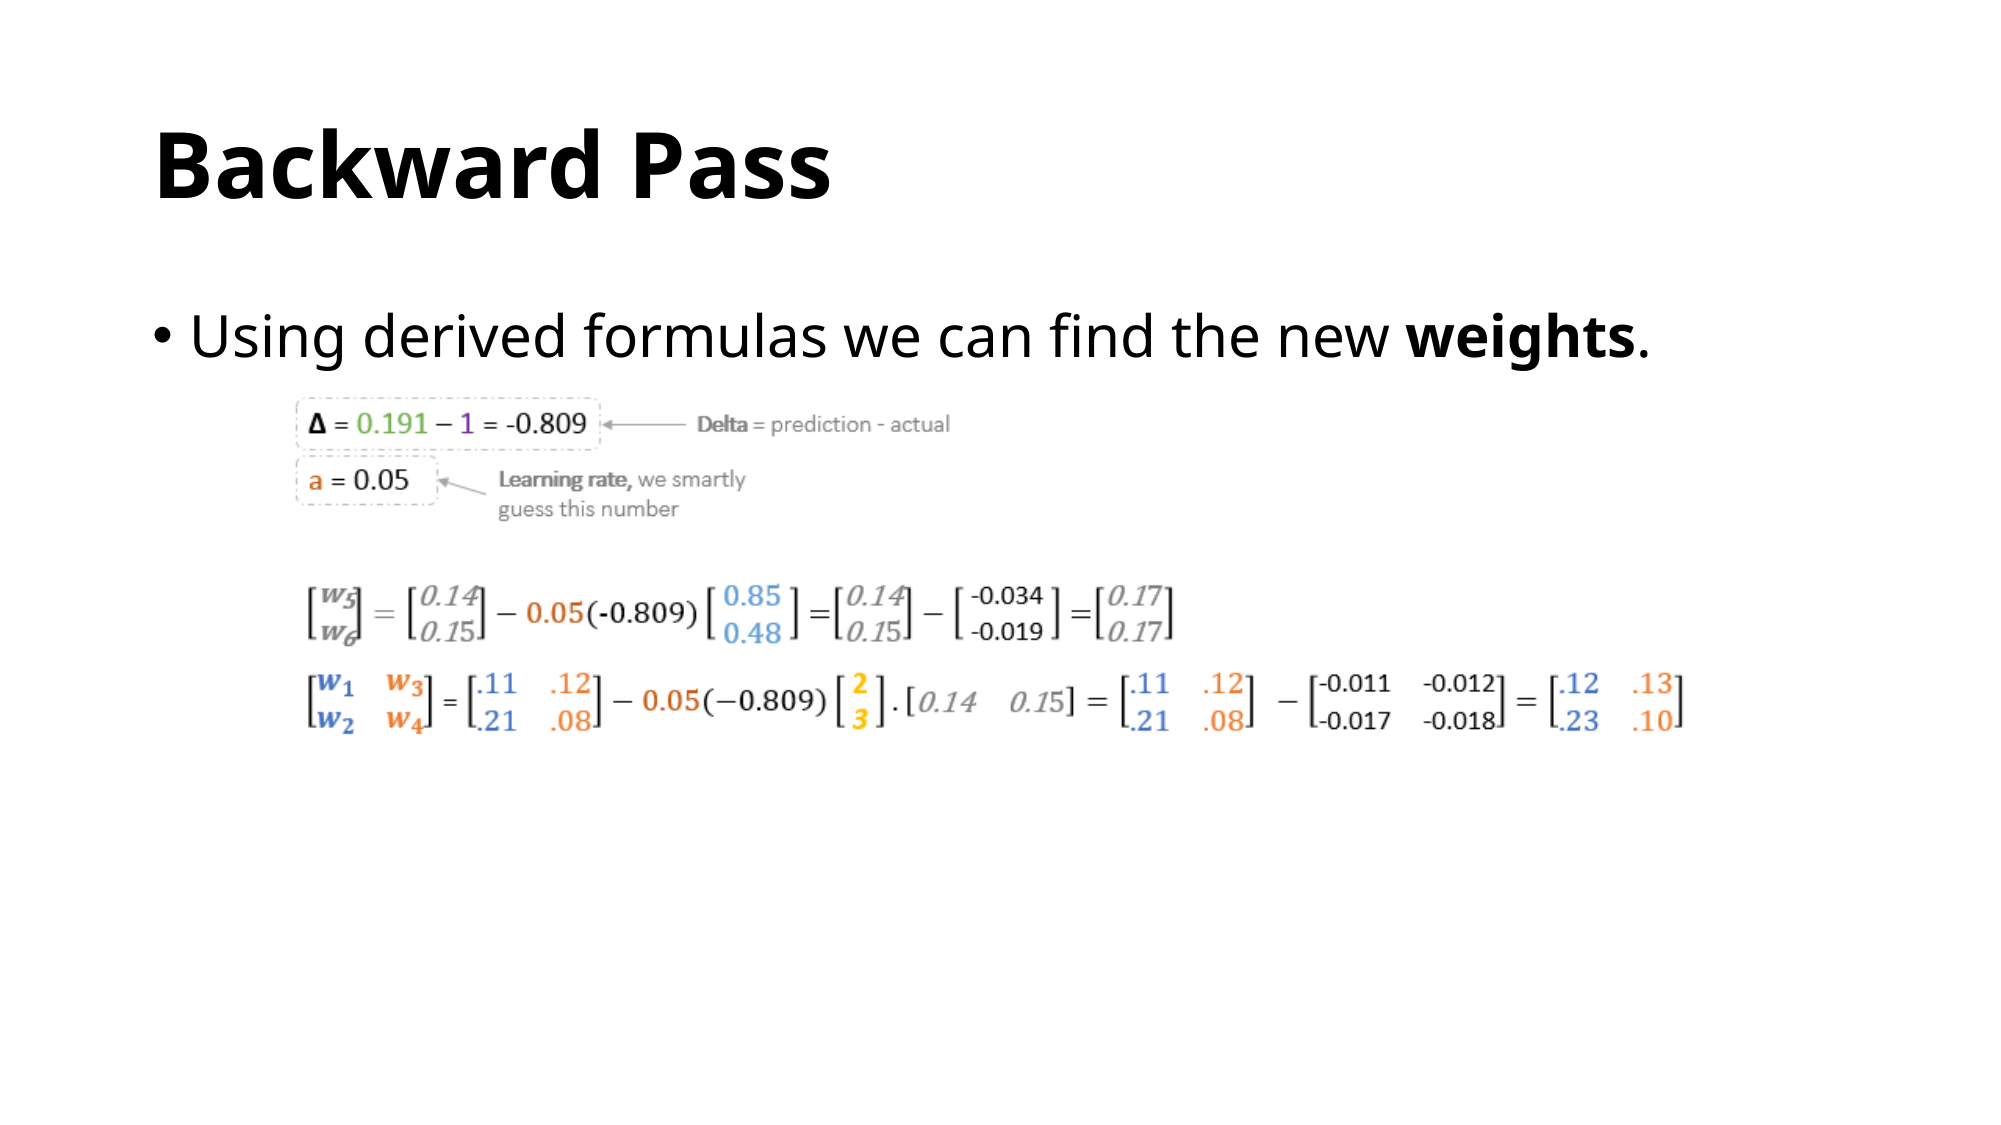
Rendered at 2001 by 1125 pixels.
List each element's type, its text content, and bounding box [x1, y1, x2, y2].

list Using derived formulas we can find the new weights. [137, 299, 1863, 1014]
title Backward Pass [137, 59, 1863, 278]
picture [271, 371, 1729, 789]
